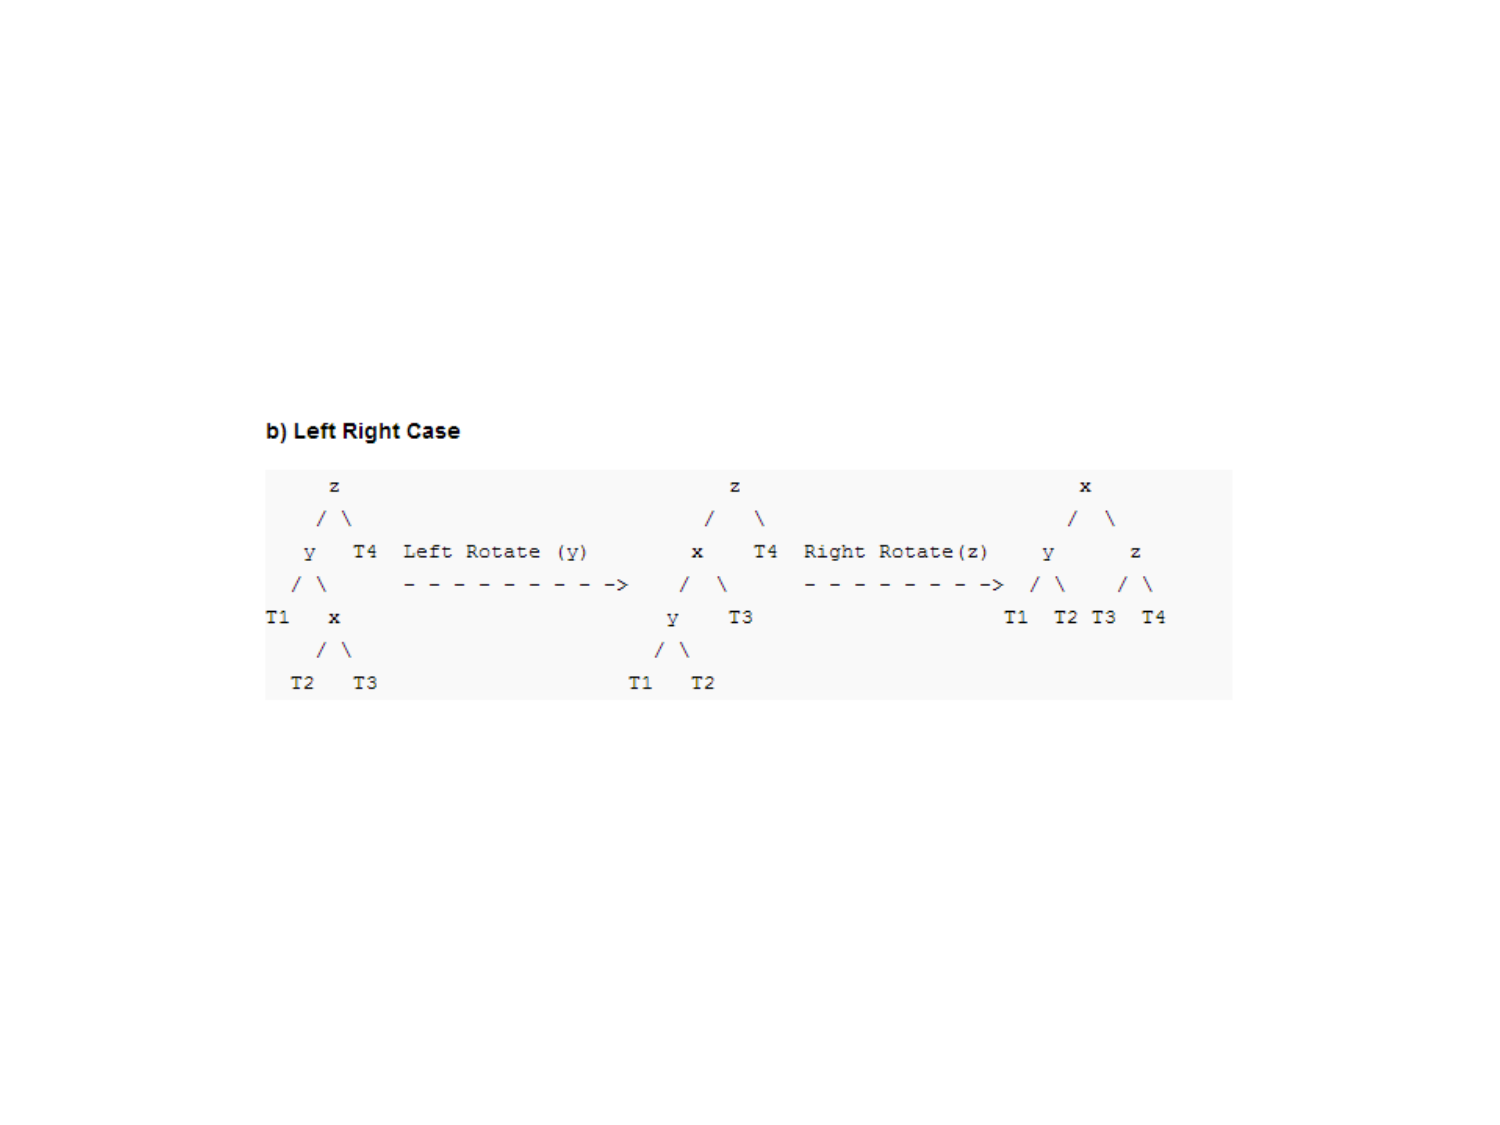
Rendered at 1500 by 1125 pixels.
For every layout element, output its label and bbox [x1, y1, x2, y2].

picture [261, 416, 1239, 708]
